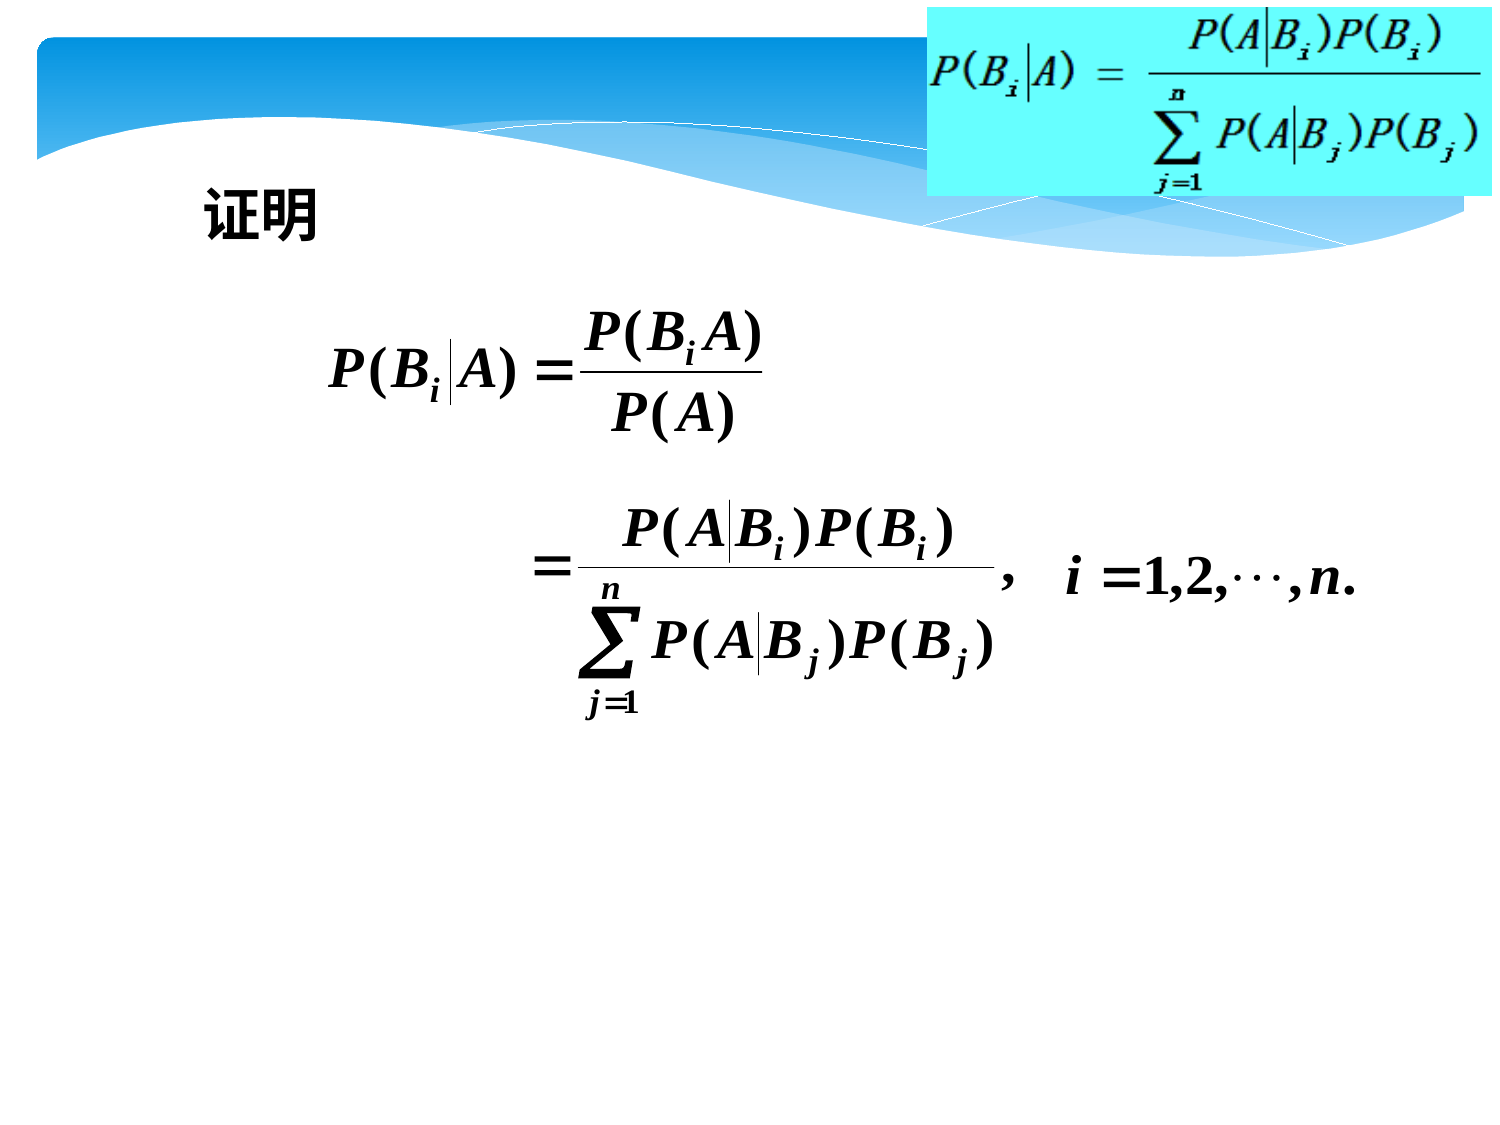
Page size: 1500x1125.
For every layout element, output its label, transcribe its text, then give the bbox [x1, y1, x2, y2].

picture [926, 6, 1492, 197]
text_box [1062, 549, 1359, 609]
text_box 证明 [187, 170, 420, 255]
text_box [322, 299, 767, 451]
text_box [525, 495, 1018, 726]
